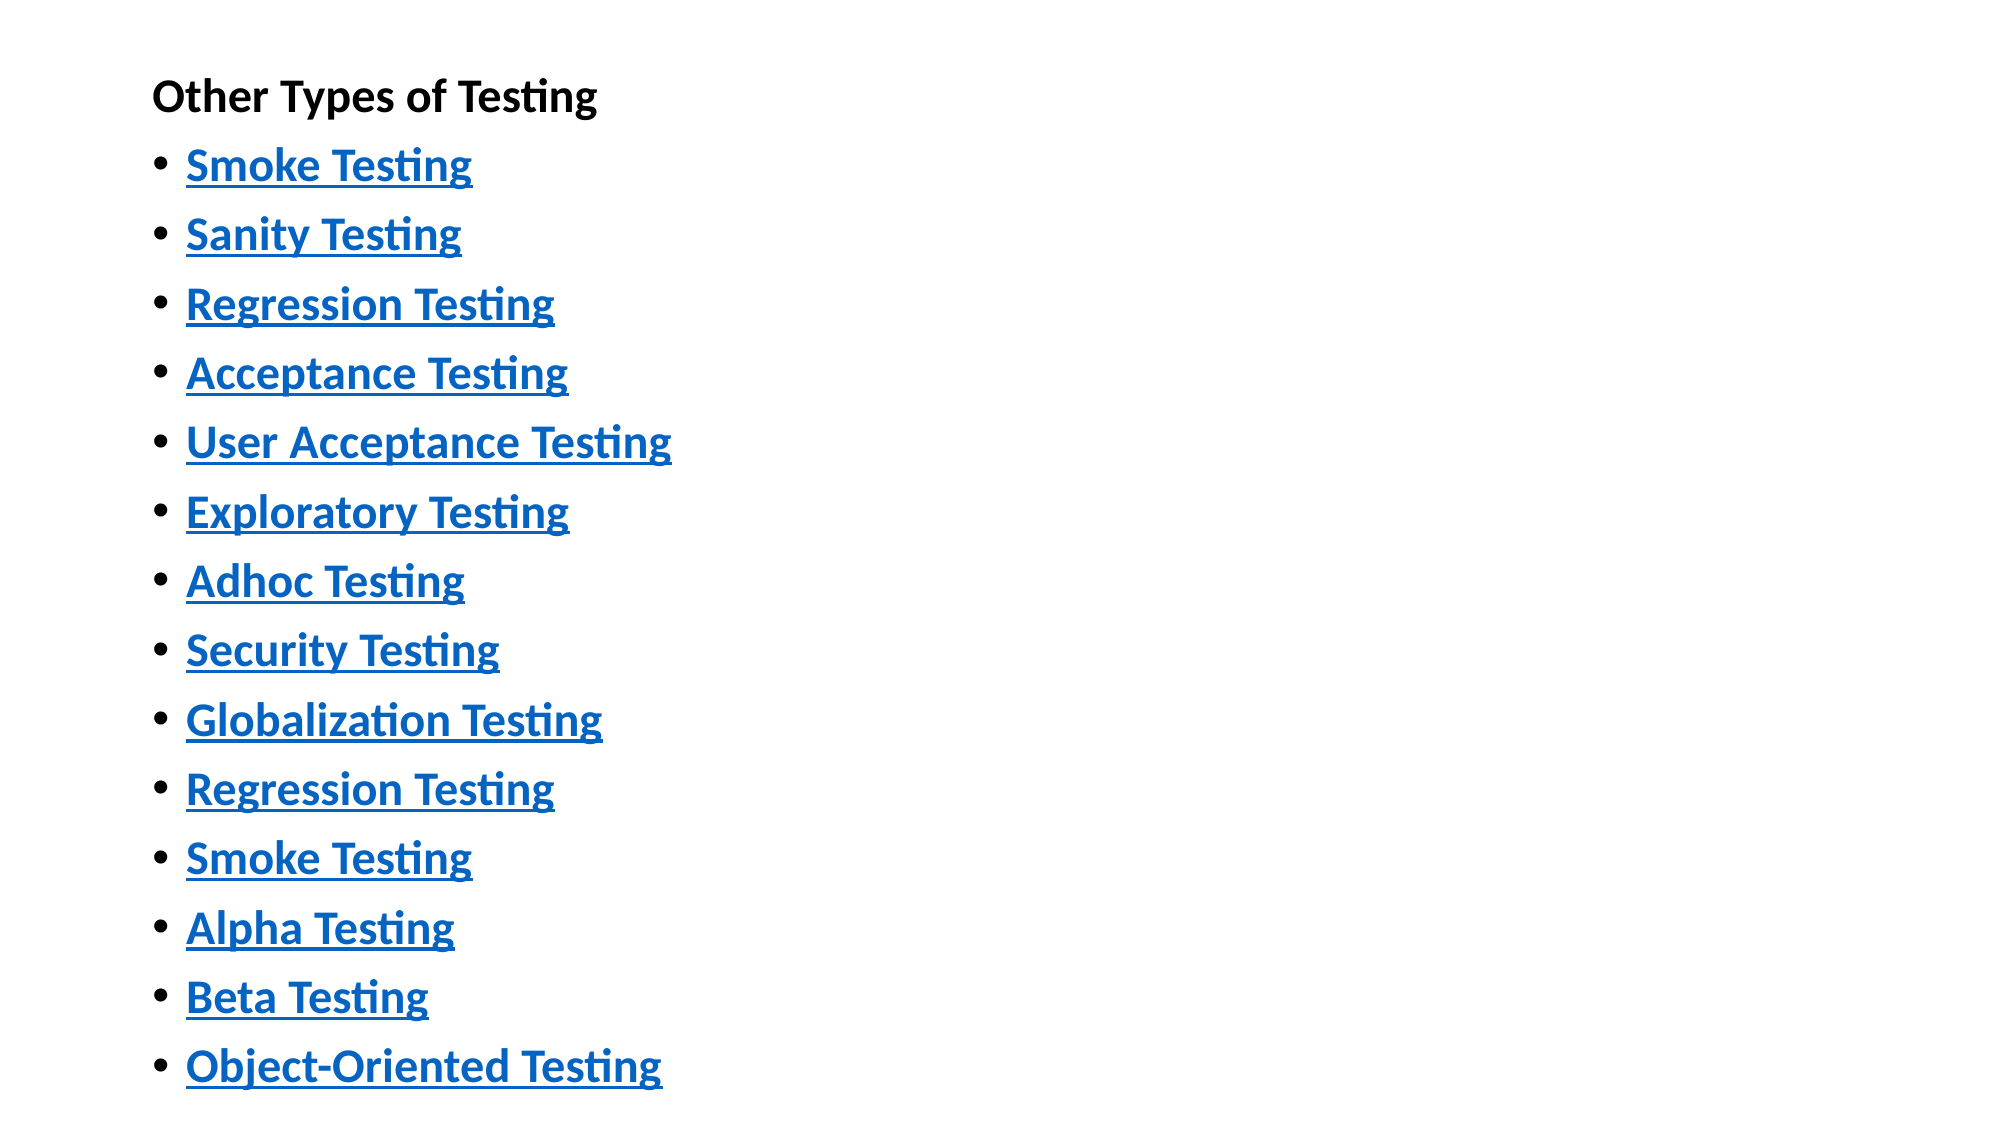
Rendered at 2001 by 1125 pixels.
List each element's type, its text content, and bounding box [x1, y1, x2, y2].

list Other Types of Testing Smoke Testing Sanity Testing Regression Testing Acceptance Testing User Acceptance Testing Exploratory Testing Adhoc Testing Security Testing Globalization Testing Regression Testing Smoke Testing Alpha Testing Beta Testing Object-Oriented Testing [137, 63, 1863, 1107]
